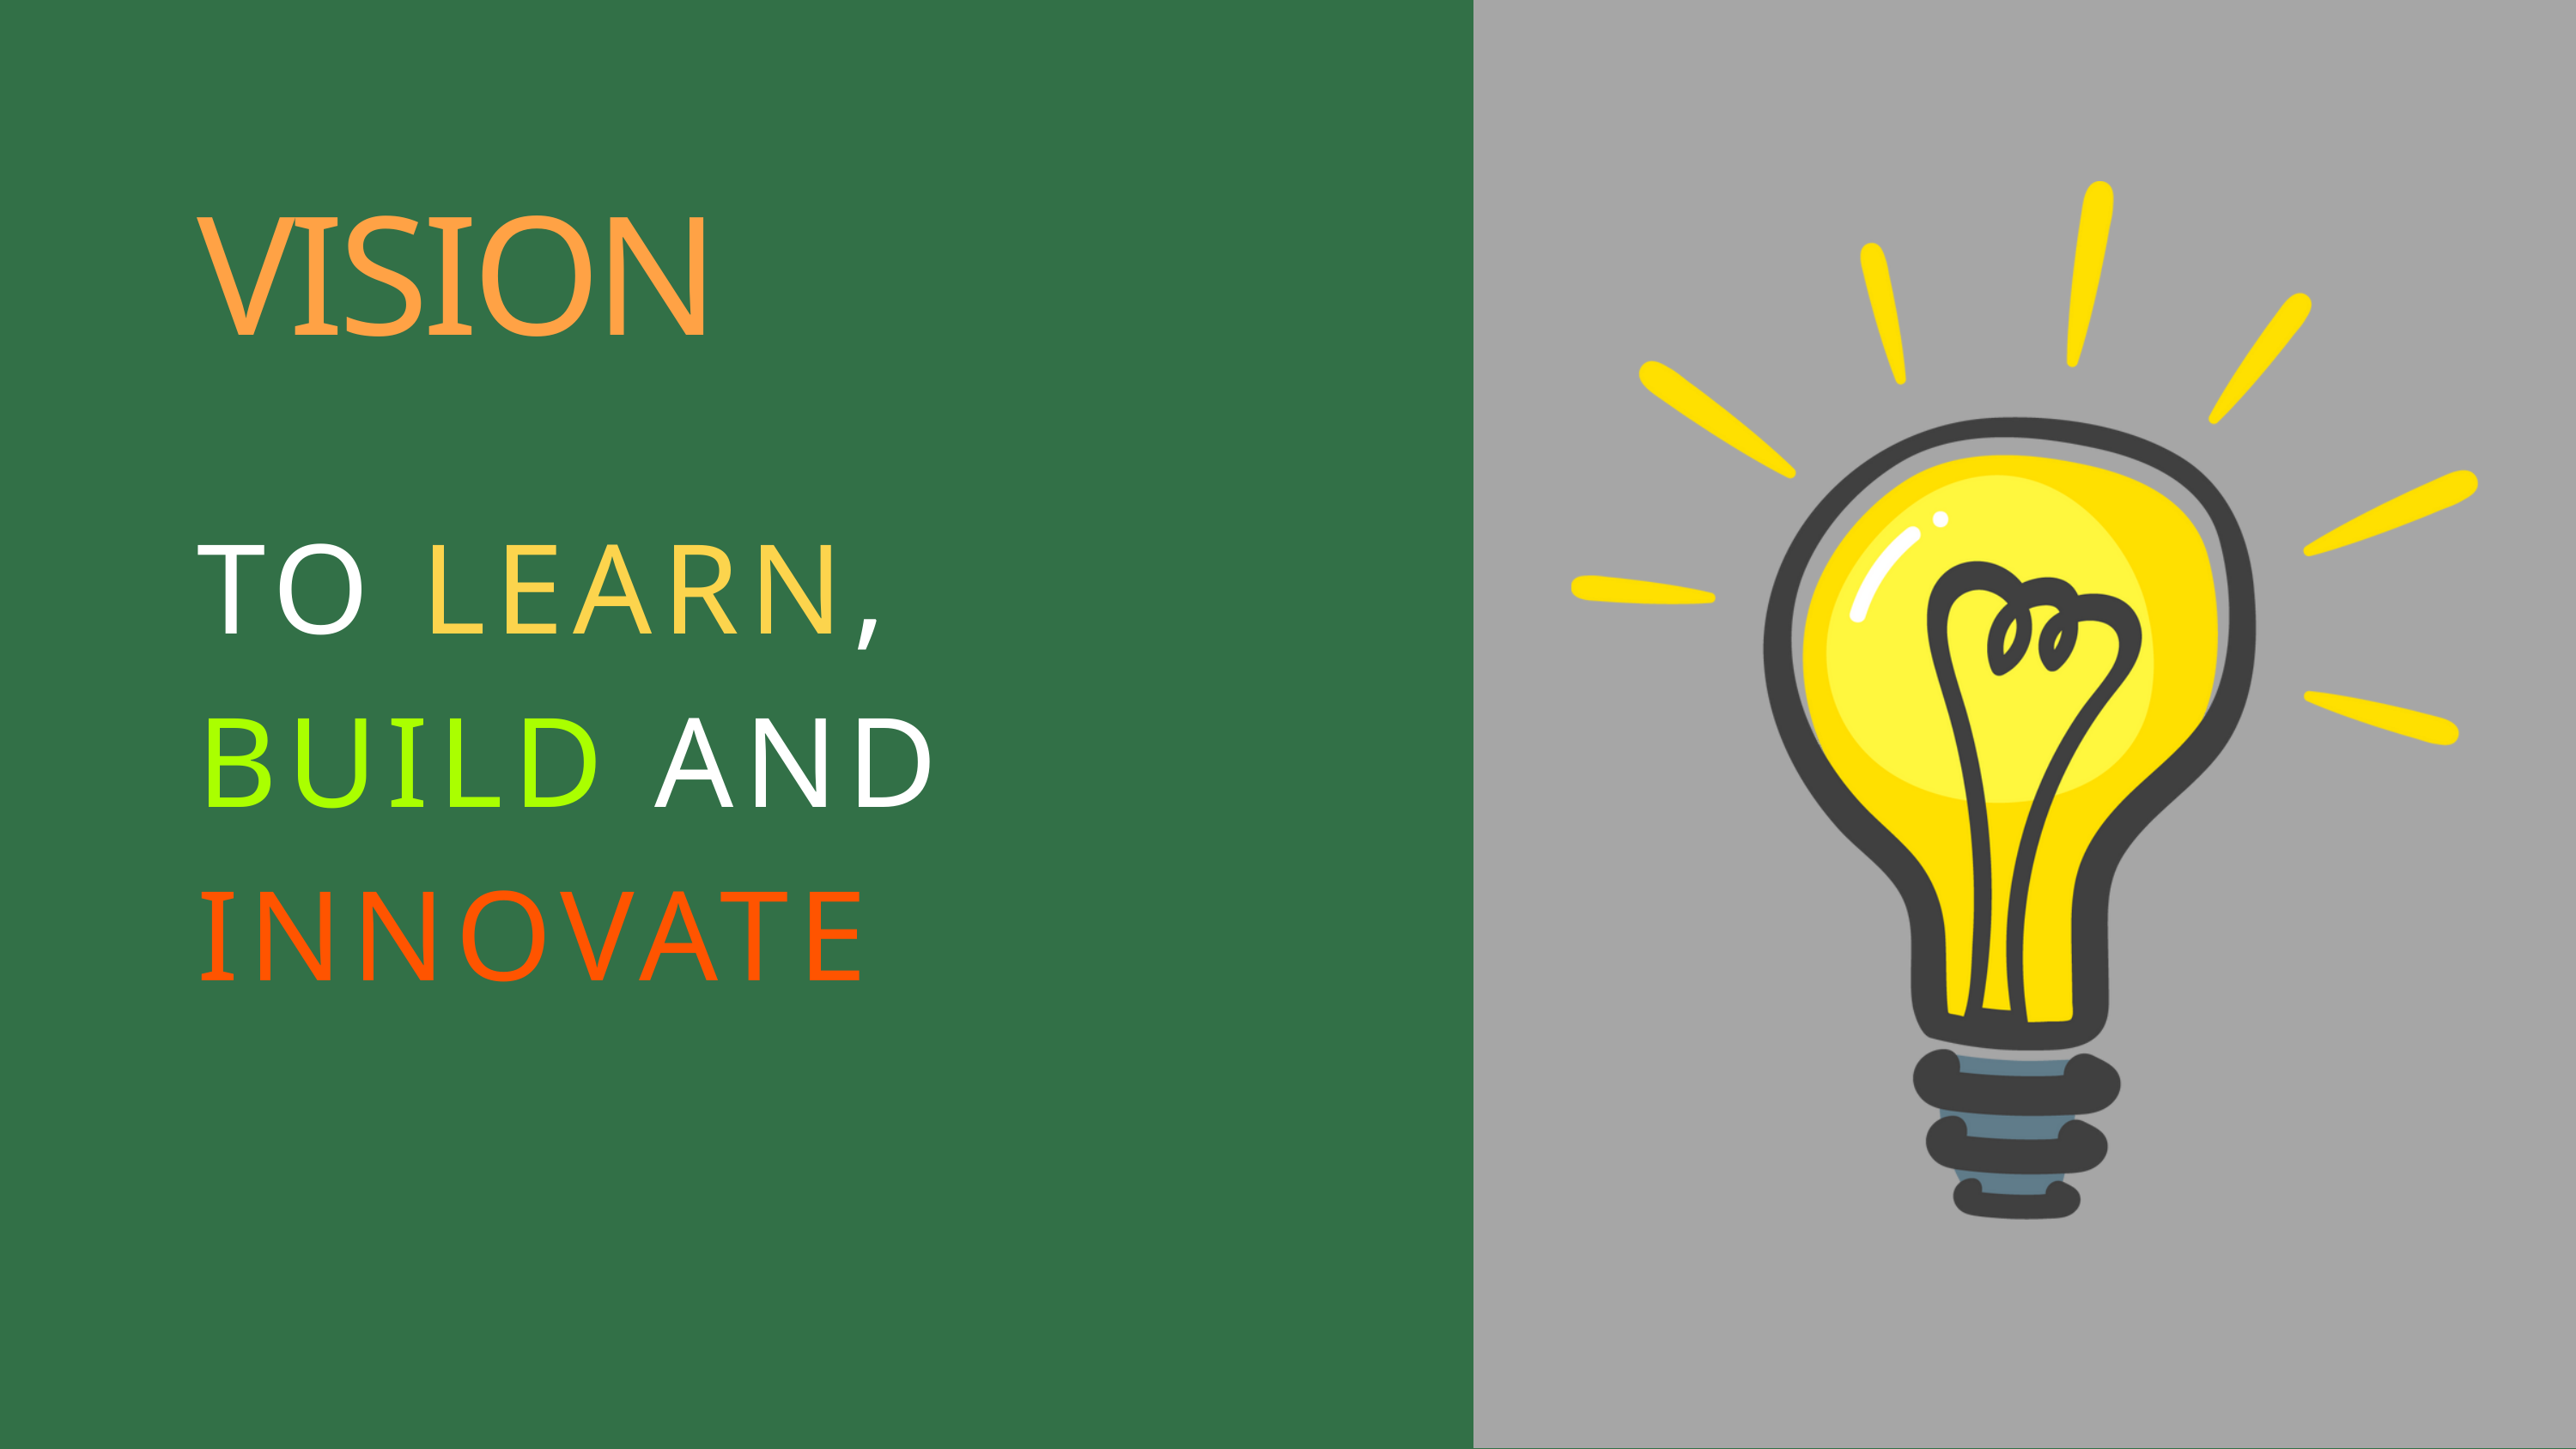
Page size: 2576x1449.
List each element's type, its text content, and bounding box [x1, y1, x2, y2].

text_box TO LEARN, BUILD AND INNOVATE [197, 485, 1288, 1006]
text_box VISION [197, 157, 1392, 368]
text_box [1473, 0, 2576, 1449]
